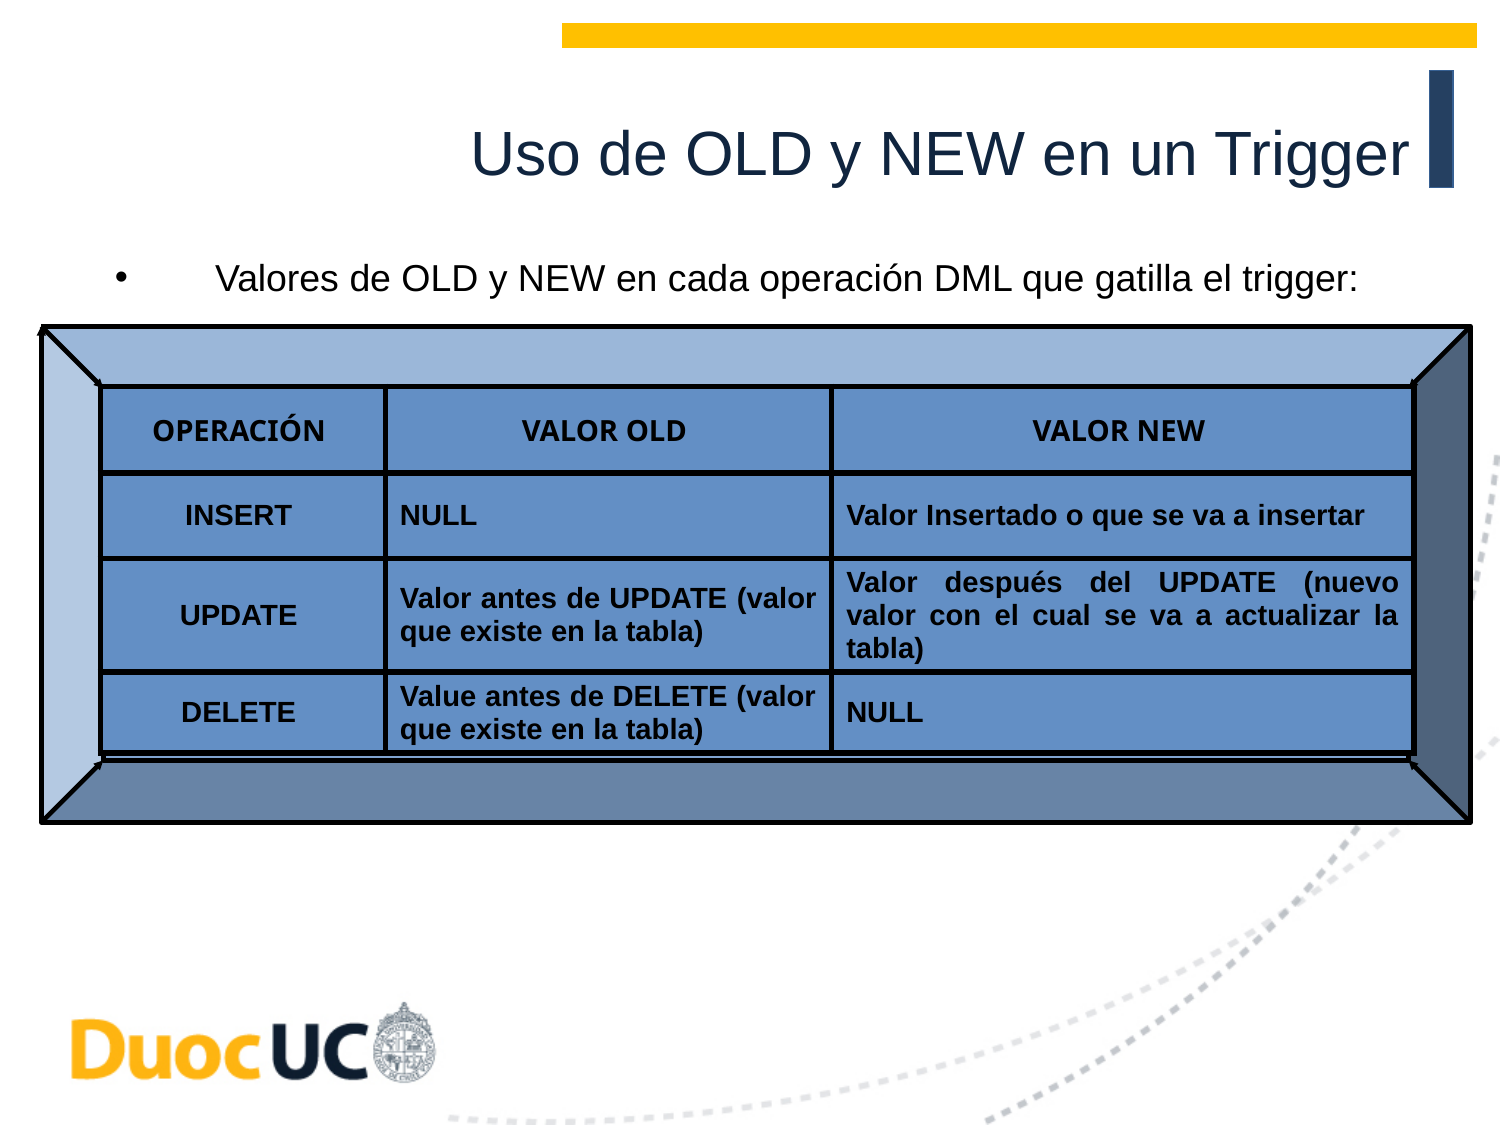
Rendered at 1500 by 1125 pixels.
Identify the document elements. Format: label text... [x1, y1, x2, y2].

table_header VALOR OLD [388, 389, 829, 470]
table_header OPERACIÓN [103, 389, 383, 470]
table_cell INSERT [103, 476, 383, 556]
picture [0, 0, 1500, 1125]
table_cell UPDATE [103, 561, 383, 669]
title Uso de OLD y NEW en un Trigger [147, 30, 1427, 272]
text_box Valores de OLD y NEW en cada operación DML que gatilla el trigger: [100, 255, 1412, 323]
table_cell NULL [834, 675, 1411, 750]
table_cell Valor antes de UPDATE (valor que existe en la tabla) [388, 561, 829, 669]
table_cell DELETE [103, 675, 383, 750]
table_cell Valor después del UPDATE (nuevo valor con el cual se va a actualizar la tabla) [834, 561, 1411, 669]
table_cell Value antes de DELETE (valor que existe en la tabla) [388, 675, 829, 750]
text_box [37, 326, 1471, 823]
table_cell NULL [388, 476, 829, 556]
table_header VALOR NEW [834, 389, 1411, 470]
table_cell Valor Insertado o que se va a insertar [834, 476, 1411, 556]
